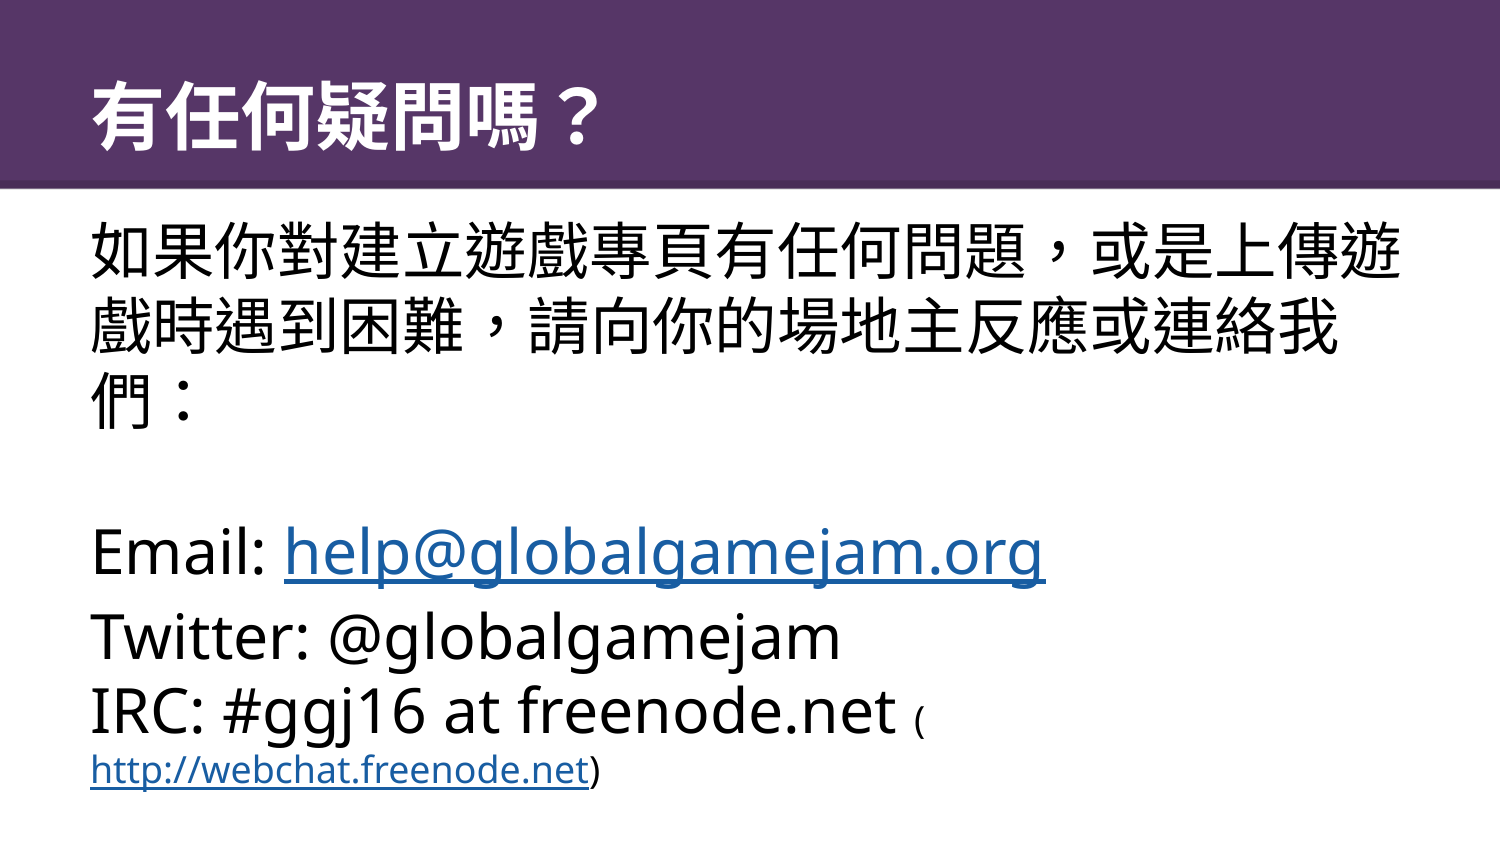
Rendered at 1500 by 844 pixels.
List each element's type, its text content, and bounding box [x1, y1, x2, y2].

list 如果你對建立遊戲專頁有任何問題，或是上傳遊戲時遇到困難，請向你的場地主反應或連絡我們： Email: help@globalgamejam.org Twitter: @globalgamejam IRC: #ggj16 at freenode.net (http://webchat.freenode.net) [75, 196, 1425, 808]
title 有任何疑問嗎？ [75, 33, 1425, 175]
